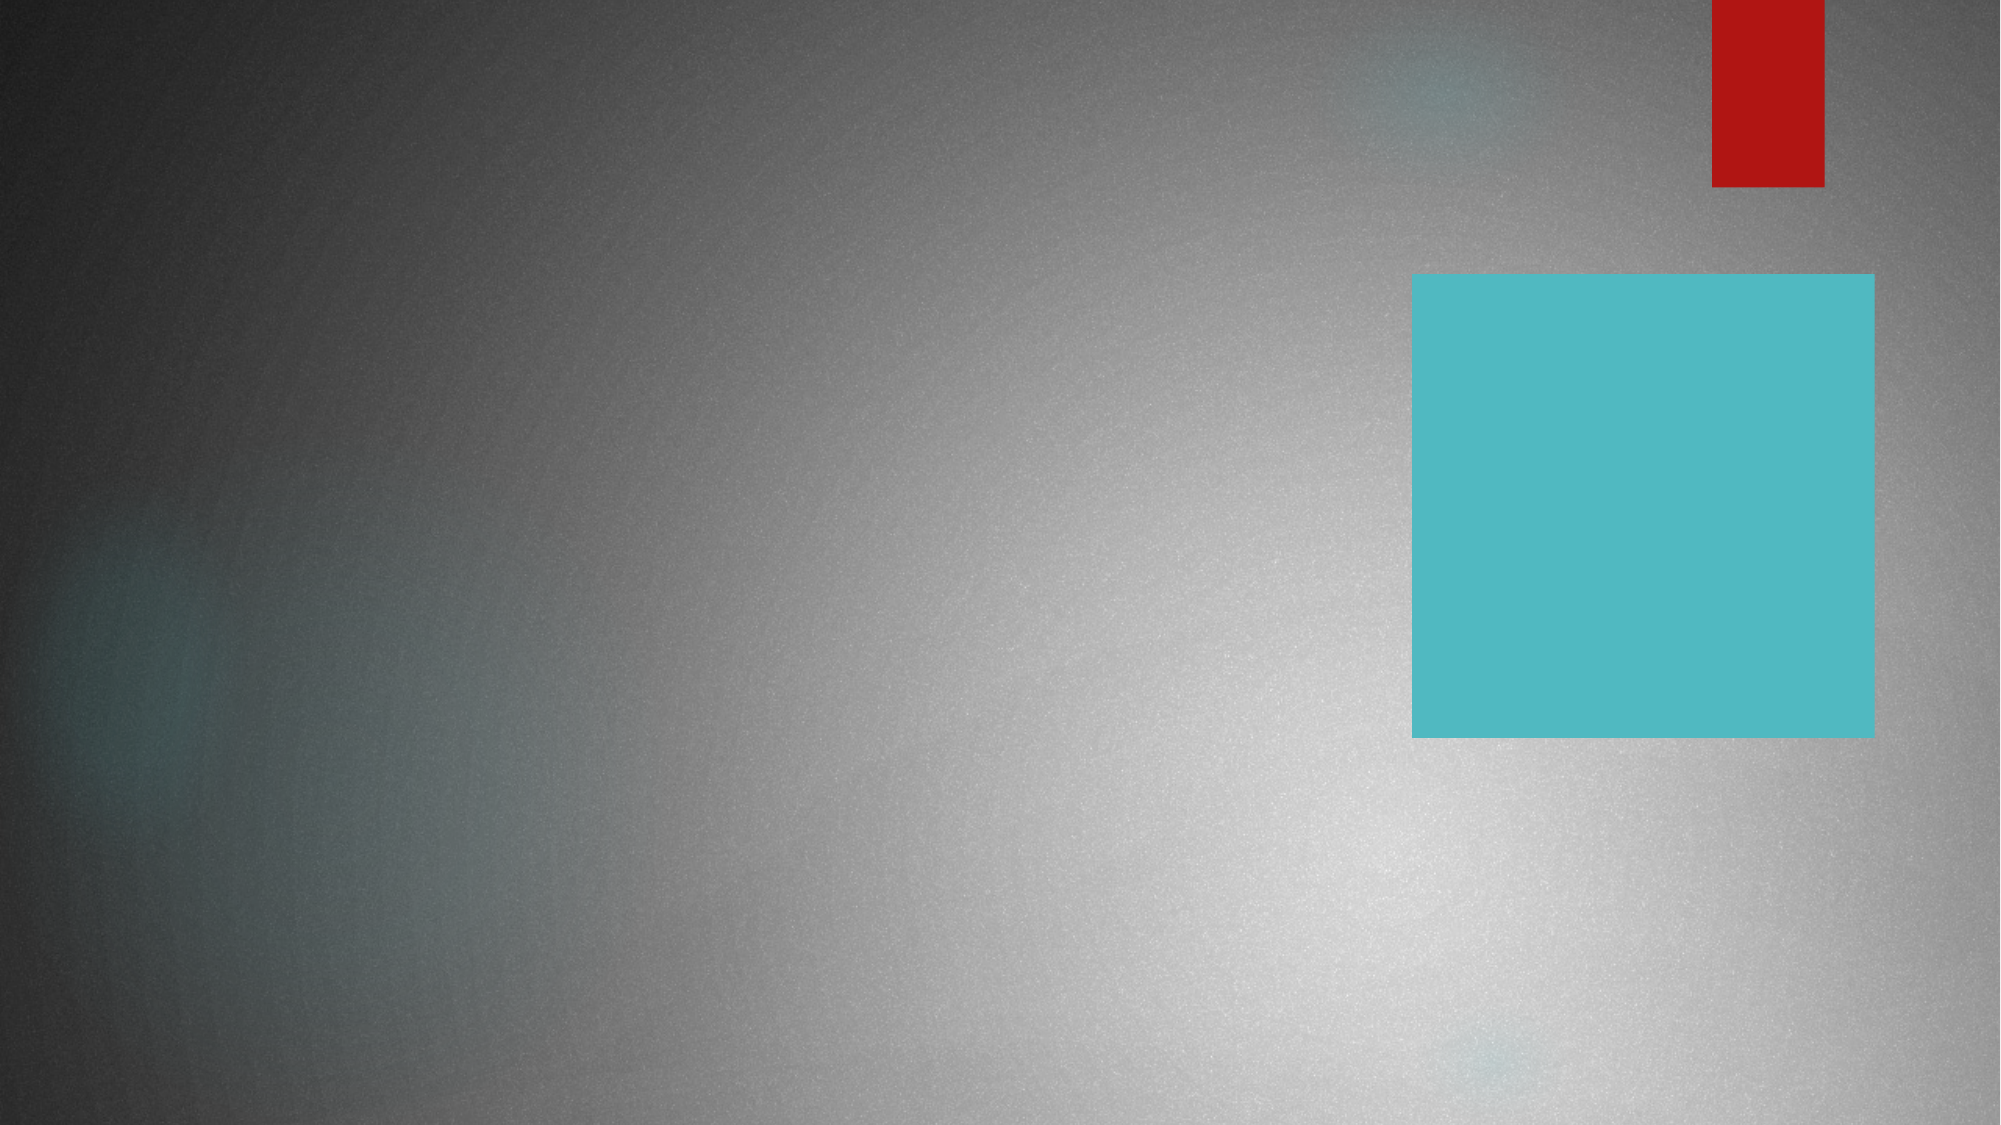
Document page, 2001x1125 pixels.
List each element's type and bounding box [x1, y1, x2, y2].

text_box [180, 336, 1649, 1025]
text_box [105, 74, 1649, 304]
picture [0, 0, 2001, 1125]
